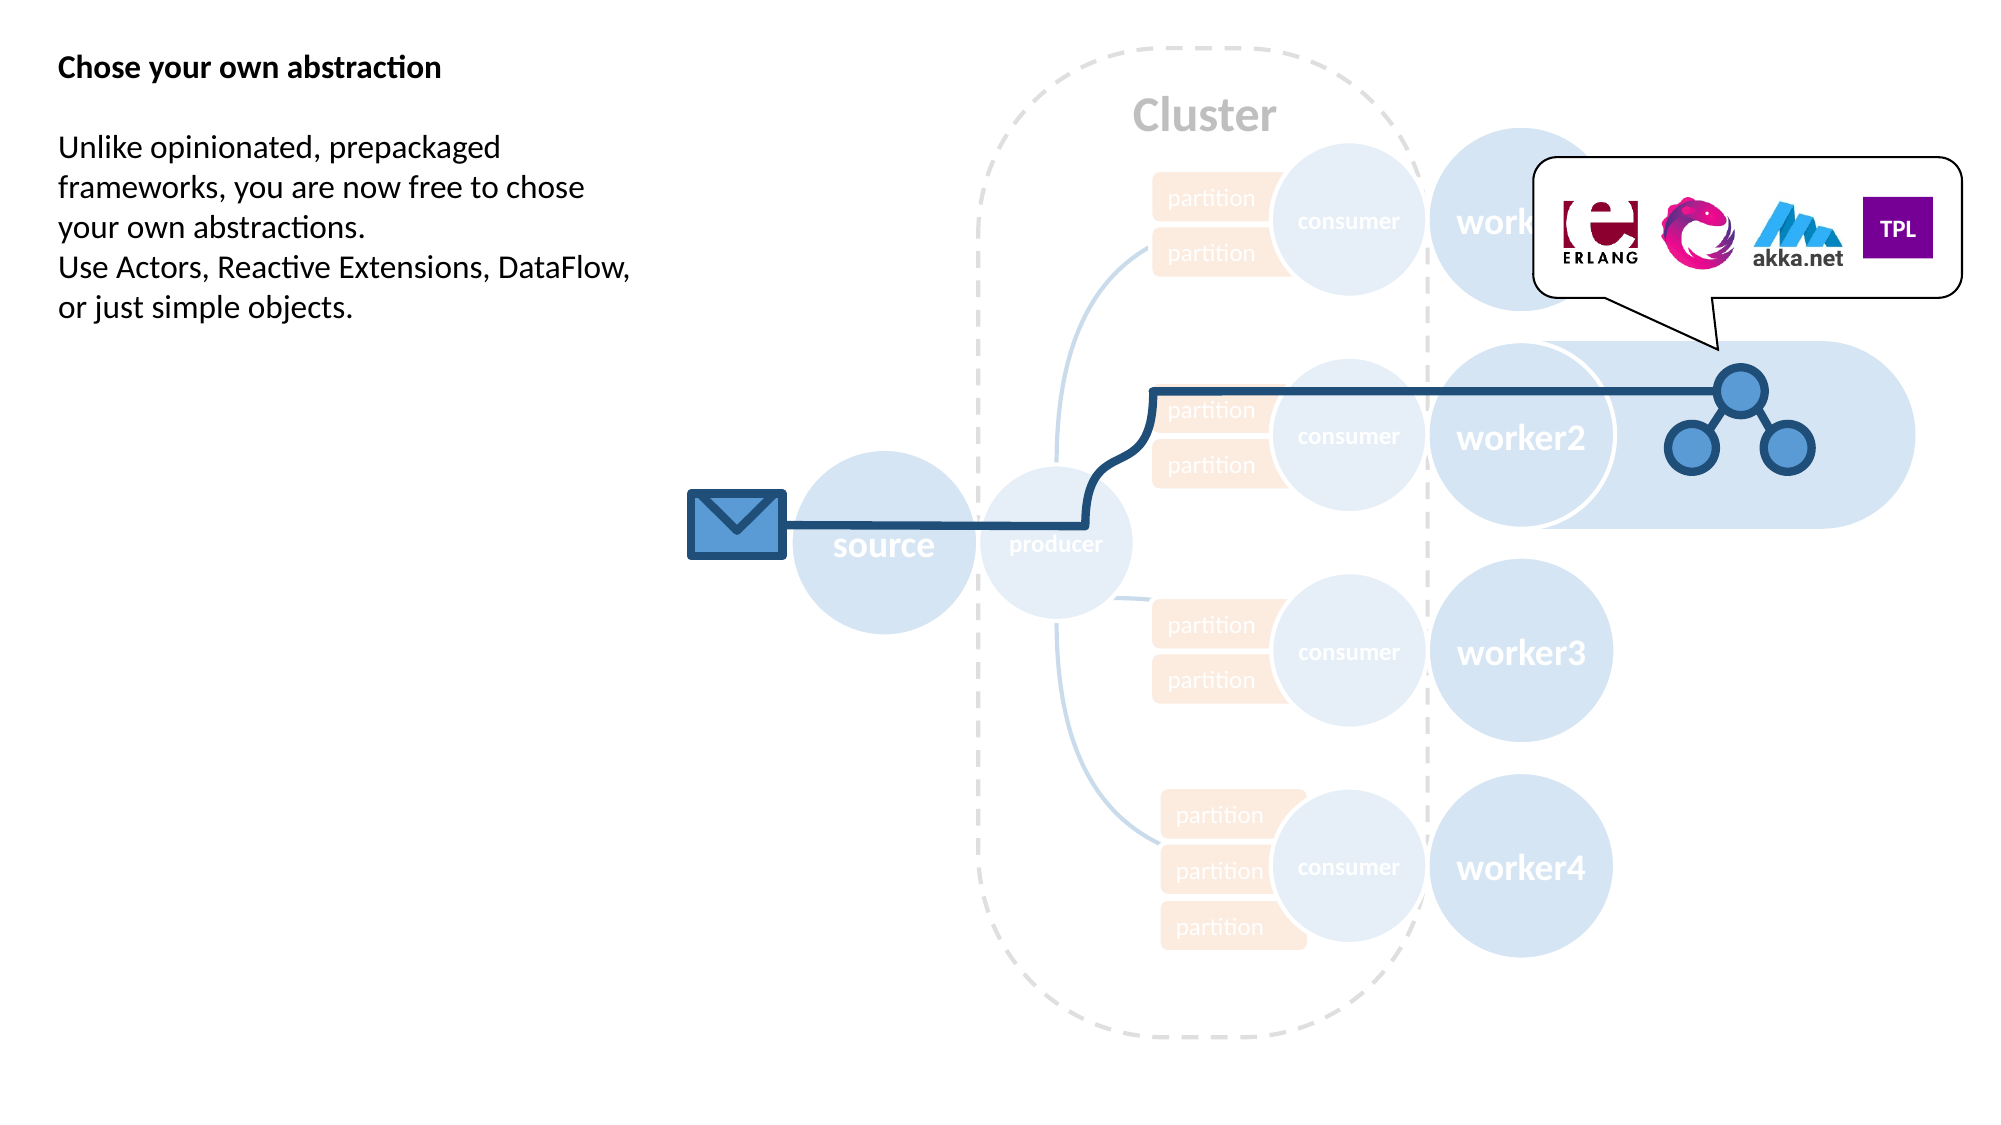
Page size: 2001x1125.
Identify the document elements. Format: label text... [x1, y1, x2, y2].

text_box [743, 9, 2000, 1125]
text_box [978, 557, 1428, 1038]
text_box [1150, 557, 1616, 745]
text_box Chose your own abstraction Unlike opinionated, prepackaged frameworks, you are now free to chose your own abstractions. Use Actors, Reactive Extensions, DataFlow, or just simple objects. [34, 21, 674, 900]
text_box [1616, 156, 1964, 352]
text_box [1150, 125, 1616, 314]
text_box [690, 367, 1812, 557]
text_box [978, 48, 1428, 367]
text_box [1158, 771, 1616, 960]
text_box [1661, 191, 1933, 288]
picture [1563, 200, 1638, 264]
